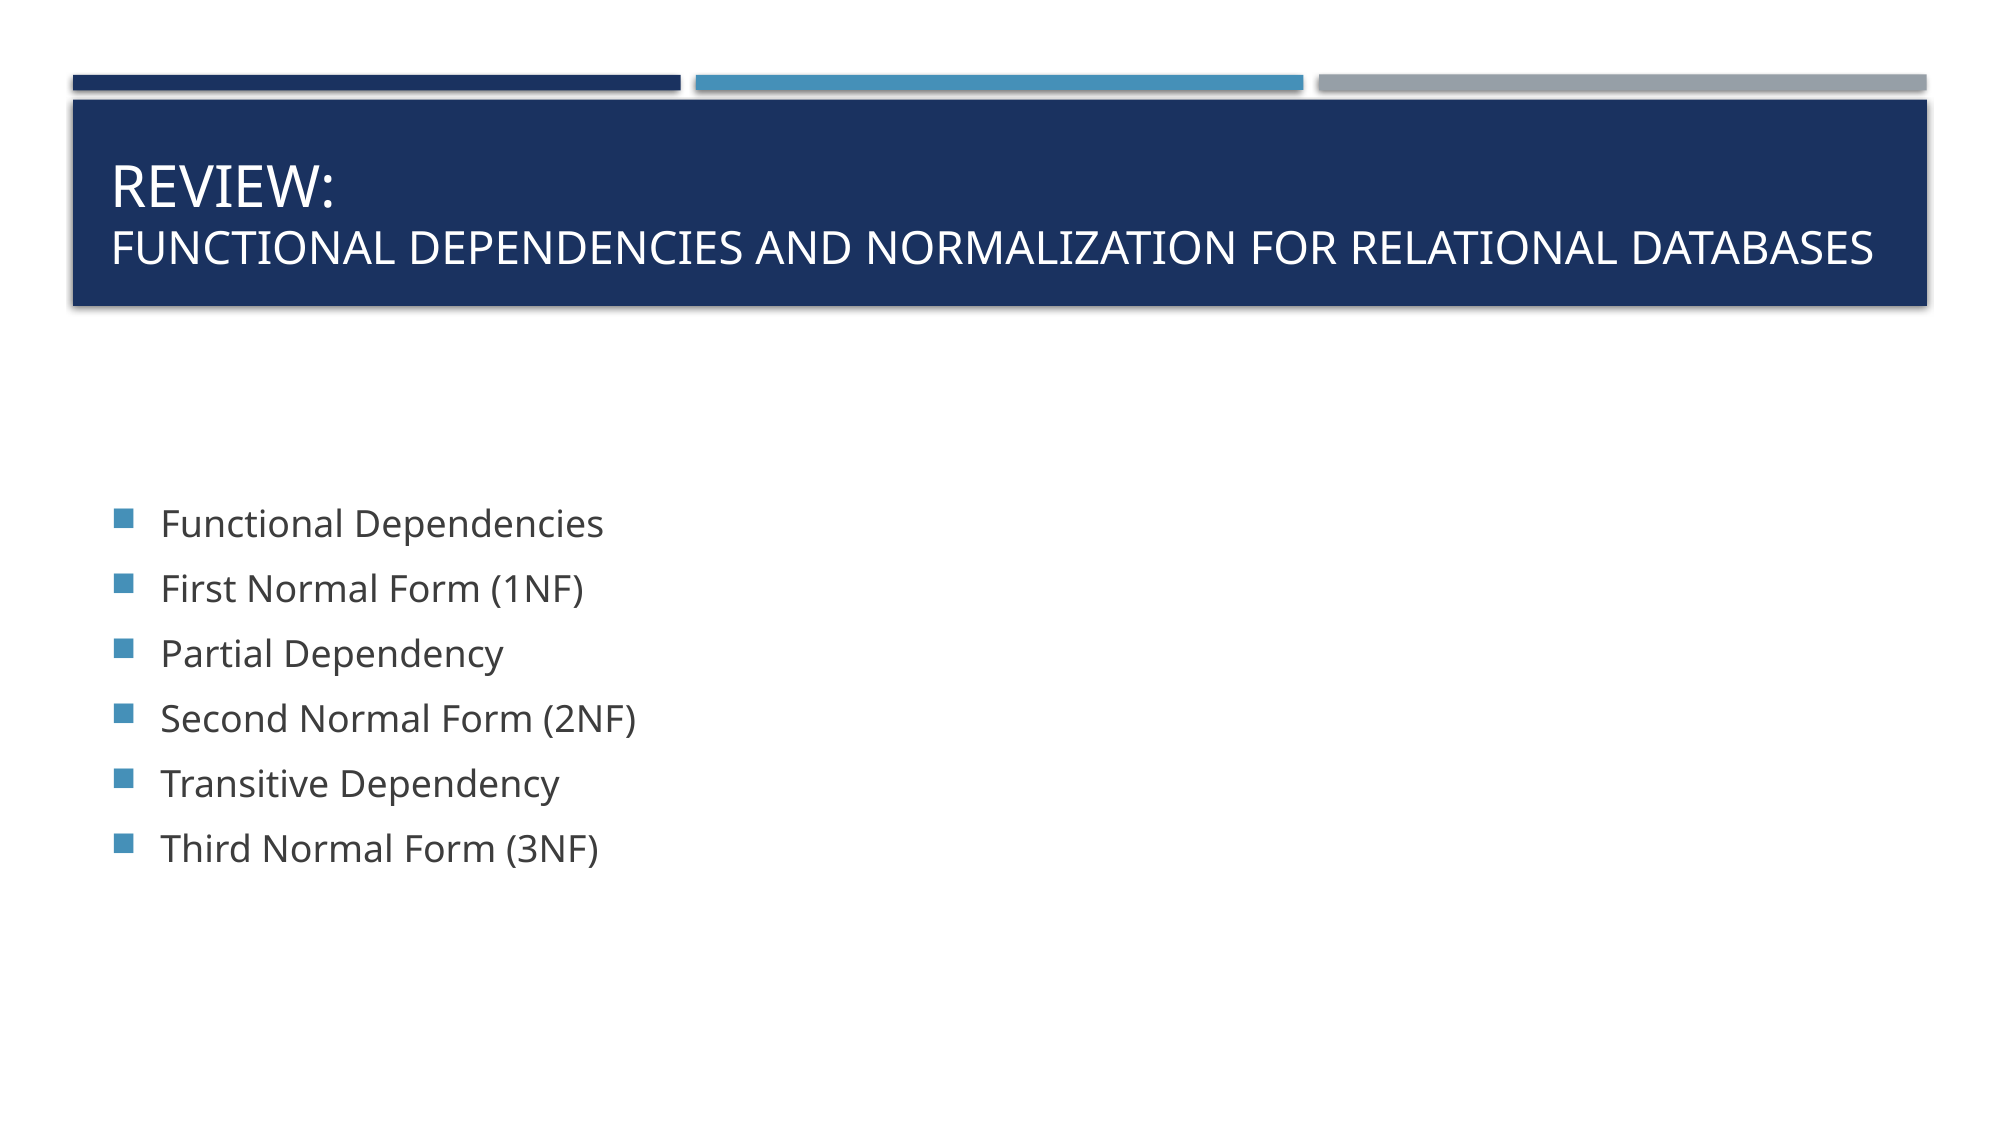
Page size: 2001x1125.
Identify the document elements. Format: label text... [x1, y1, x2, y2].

title Review: functional dependencies and normalization for relational databases [95, 119, 1905, 282]
list Functional Dependencies First Normal Form (1NF) Partial Dependency Second Normal Form (2NF) Transitive Dependency Third Normal Form (3NF) [95, 365, 985, 1006]
